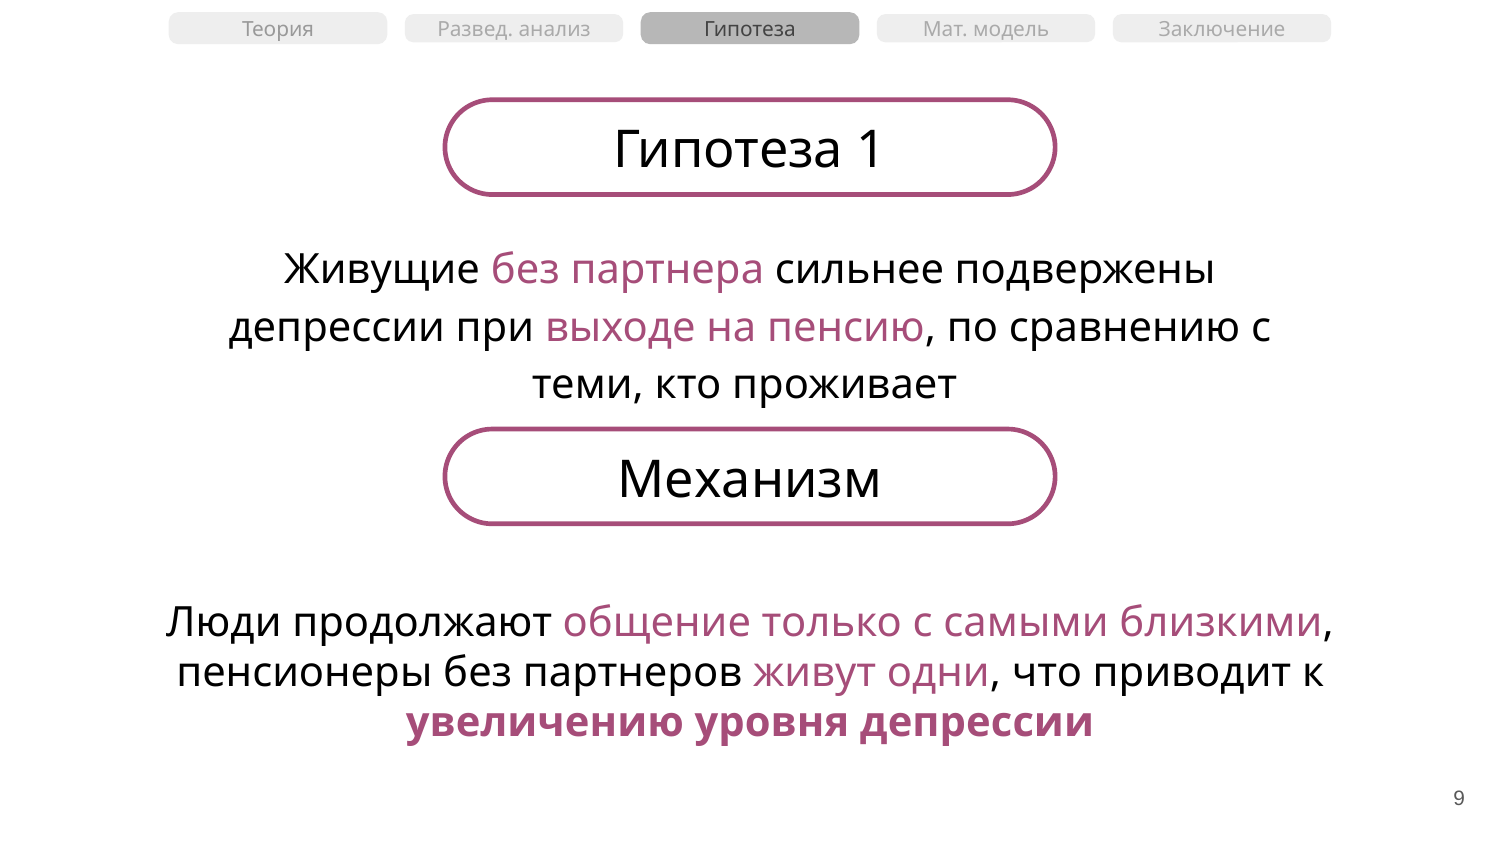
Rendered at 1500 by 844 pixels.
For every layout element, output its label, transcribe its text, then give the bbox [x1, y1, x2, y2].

text_box Заключение [1112, 14, 1332, 43]
text_box Теория [168, 12, 388, 45]
slide_number ‹#› [1389, 764, 1480, 830]
text_box Механизм [444, 429, 1056, 524]
text_box Развед. анализ [404, 14, 624, 43]
text_box Гипотеза [640, 12, 860, 45]
text_box Люди продолжают общение только с самыми близкими, пенсионеры без партнеров живут одни, что приводит к увеличению уровня депрессии [138, 579, 1362, 760]
text_box Мат. модель [876, 14, 1096, 43]
list Живущие без партнера сильнее подвержены депрессии при выходе на пенсию, по сравнению с теми, кто проживает с партнером [167, 219, 1333, 404]
text_box Гипотеза 1 [444, 99, 1056, 195]
